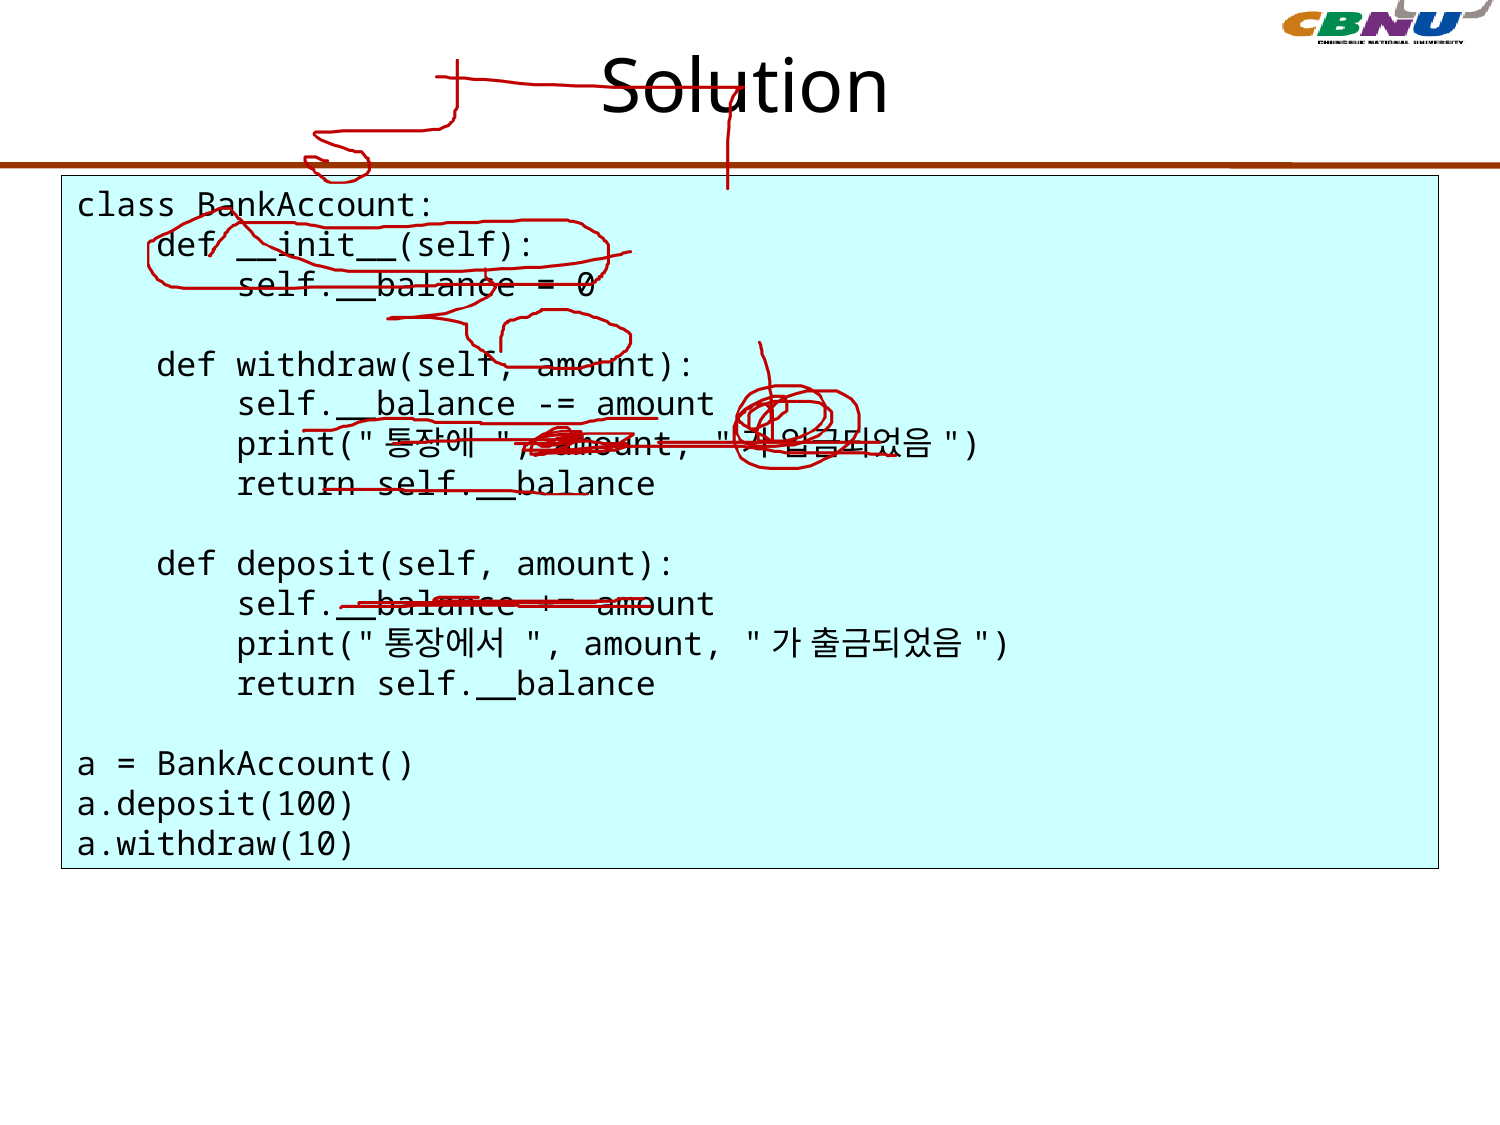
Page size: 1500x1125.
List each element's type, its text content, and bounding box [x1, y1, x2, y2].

picture [1277, 0, 1500, 47]
picture [147, 59, 907, 619]
text_box class BankAccount: def __init__(self): self.__balance = 0 def withdraw(self, amount): self.__balance -= amount print("통장에 ", amount, "가 입금되었음") return self.__balance def deposit(self, amount): self.__balance += amount print("통장에서 ", amount, "가 출금되었음") return self.__balance a = BankAccount() a.deposit(100) a.withdraw(10) [61, 175, 1439, 869]
title Solution [70, 23, 1421, 143]
